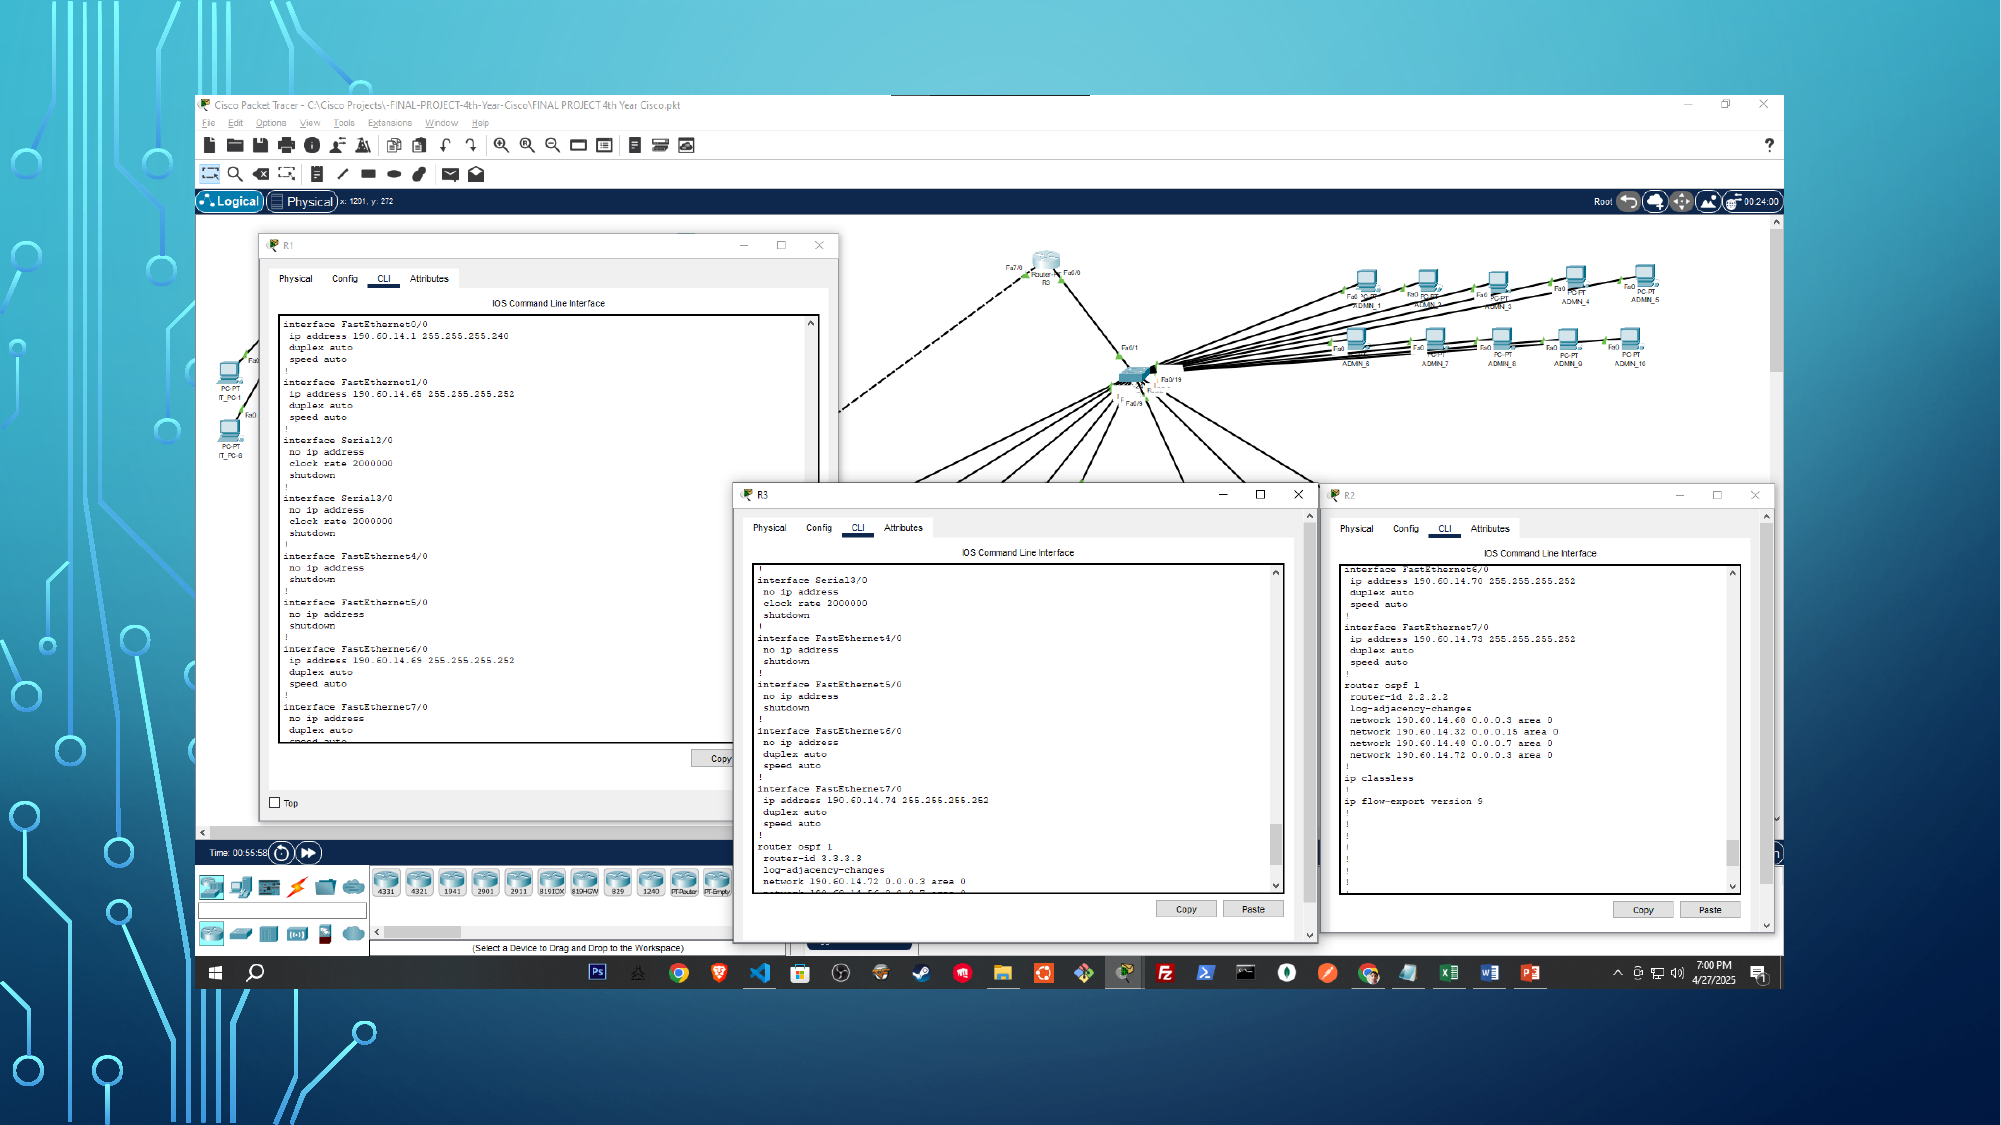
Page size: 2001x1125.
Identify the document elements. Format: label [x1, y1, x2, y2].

picture [195, 94, 1785, 989]
picture [251, 197, 258, 205]
picture [234, 200, 244, 207]
